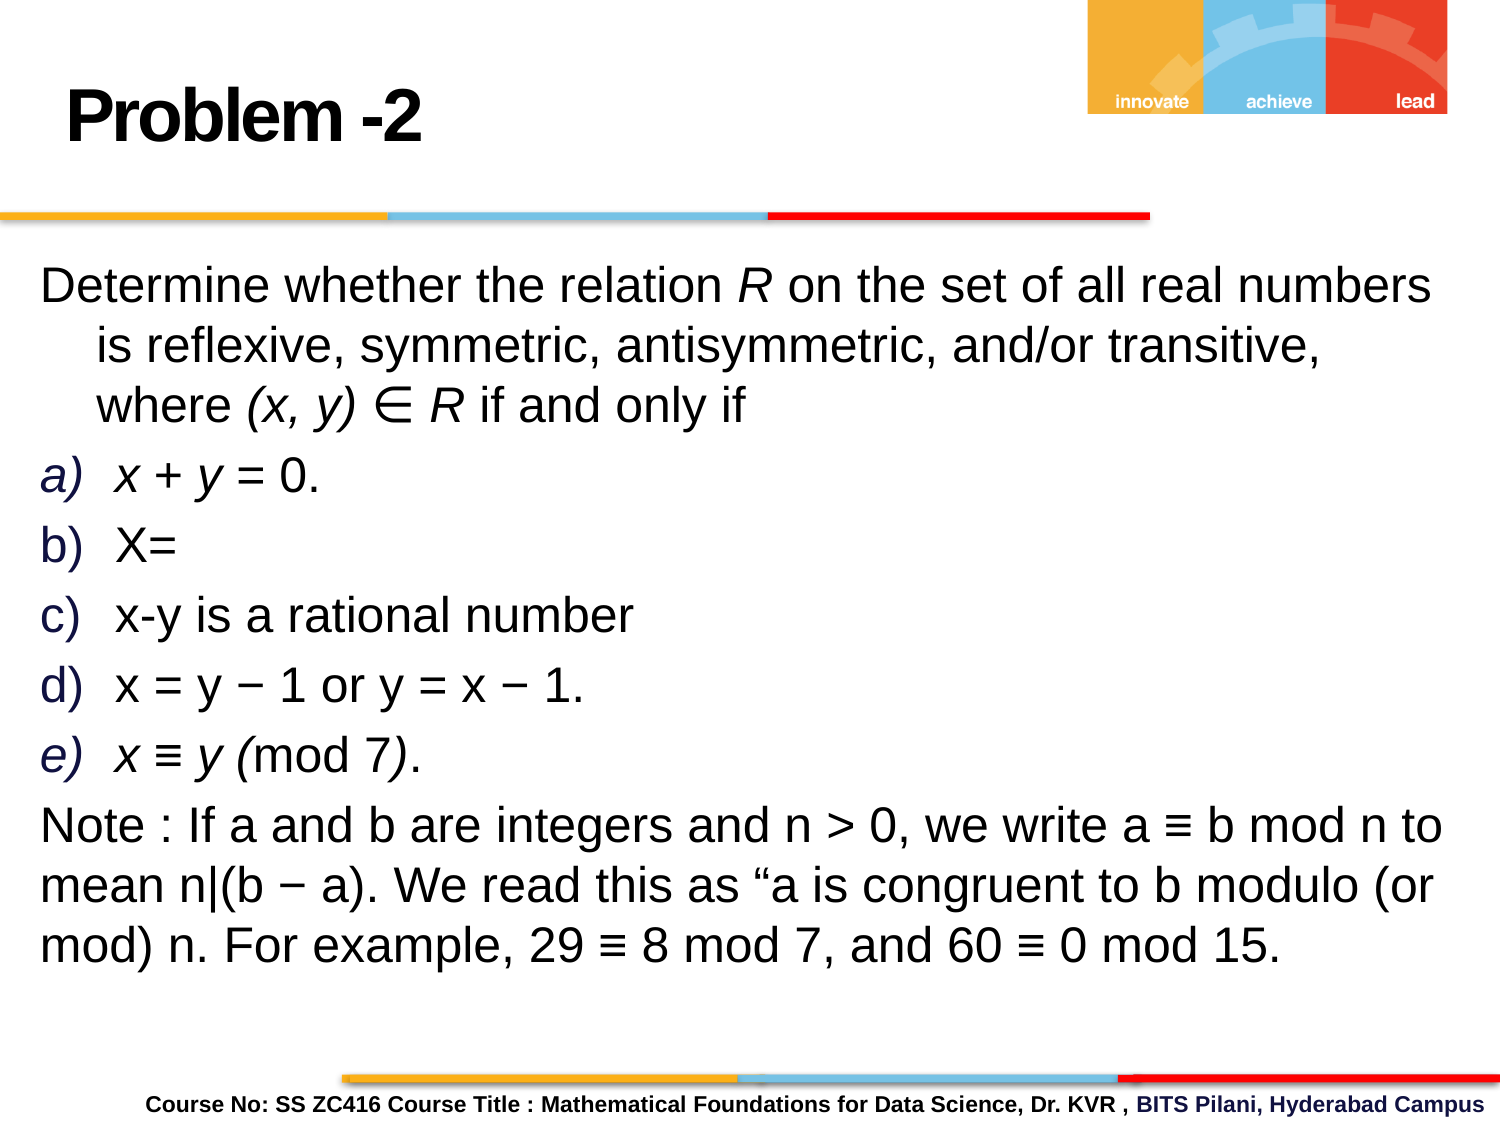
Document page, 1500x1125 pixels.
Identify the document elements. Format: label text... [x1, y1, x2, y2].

picture [1087, 0, 1448, 114]
list Problem -2 [50, 24, 1088, 213]
